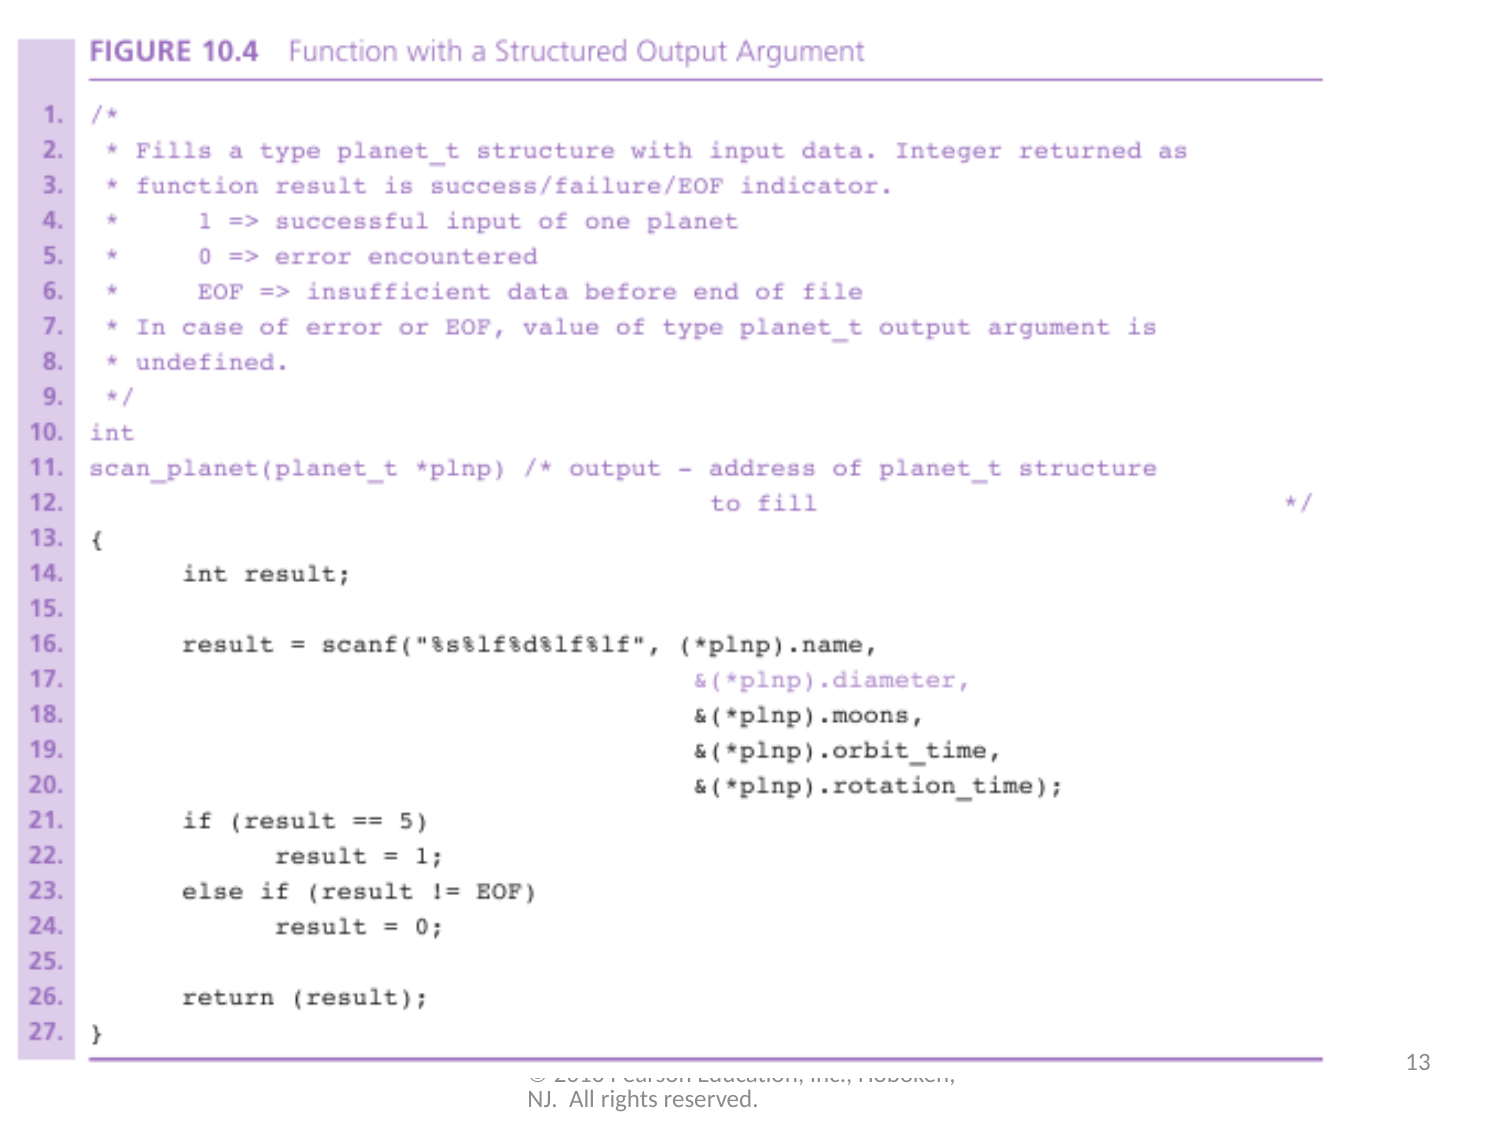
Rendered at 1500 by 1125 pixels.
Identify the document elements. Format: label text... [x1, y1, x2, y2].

picture [2, 22, 1341, 1078]
footer © 2016 Pearson Education, Inc., Hoboken, NJ. All rights reserved. [512, 1085, 988, 1103]
slide_number 13 [1095, 1030, 1446, 1091]
